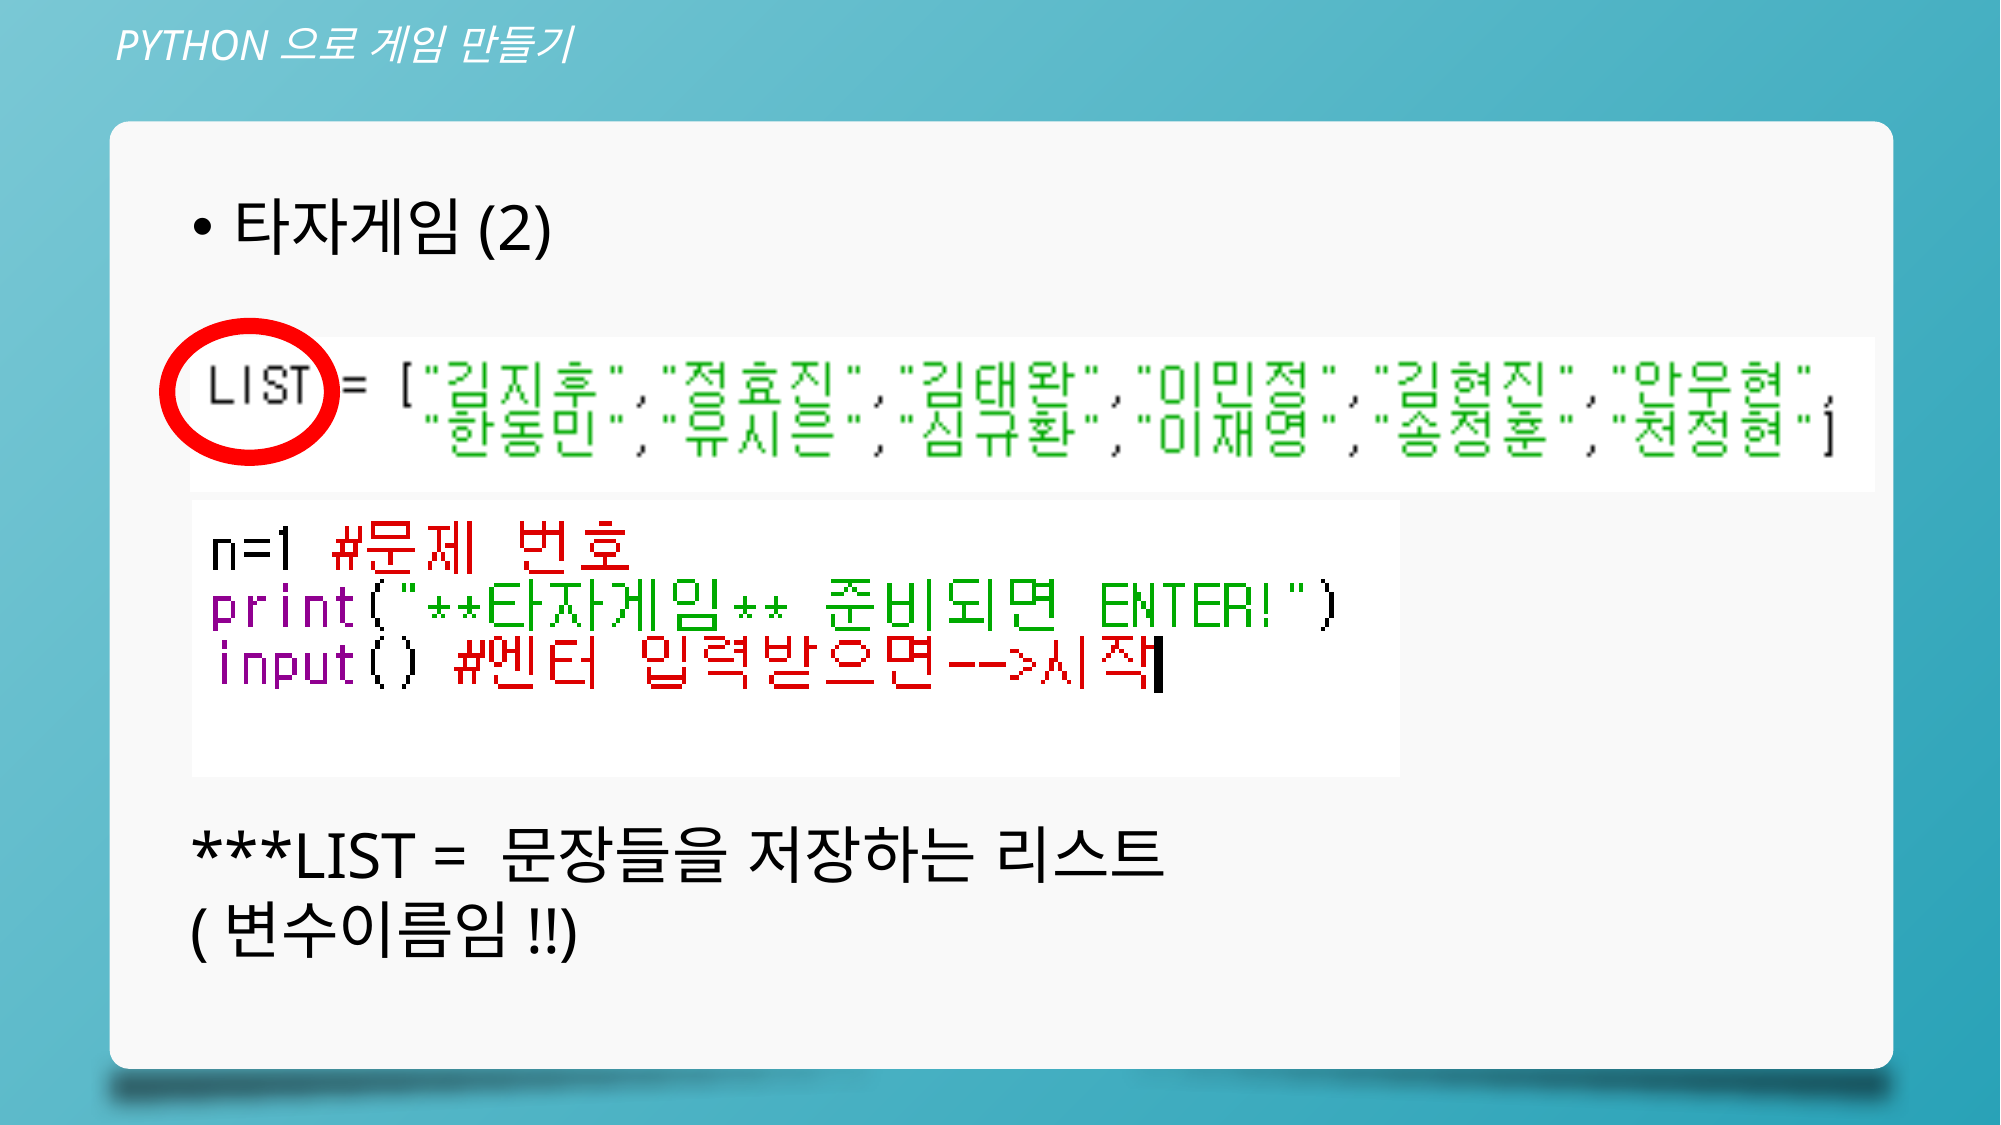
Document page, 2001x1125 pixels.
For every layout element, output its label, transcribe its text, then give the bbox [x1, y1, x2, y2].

text_box PYTHON으로 게임 만들기 [100, 11, 1229, 77]
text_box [90, 121, 1910, 1125]
picture [190, 337, 1875, 492]
picture [192, 500, 1400, 777]
